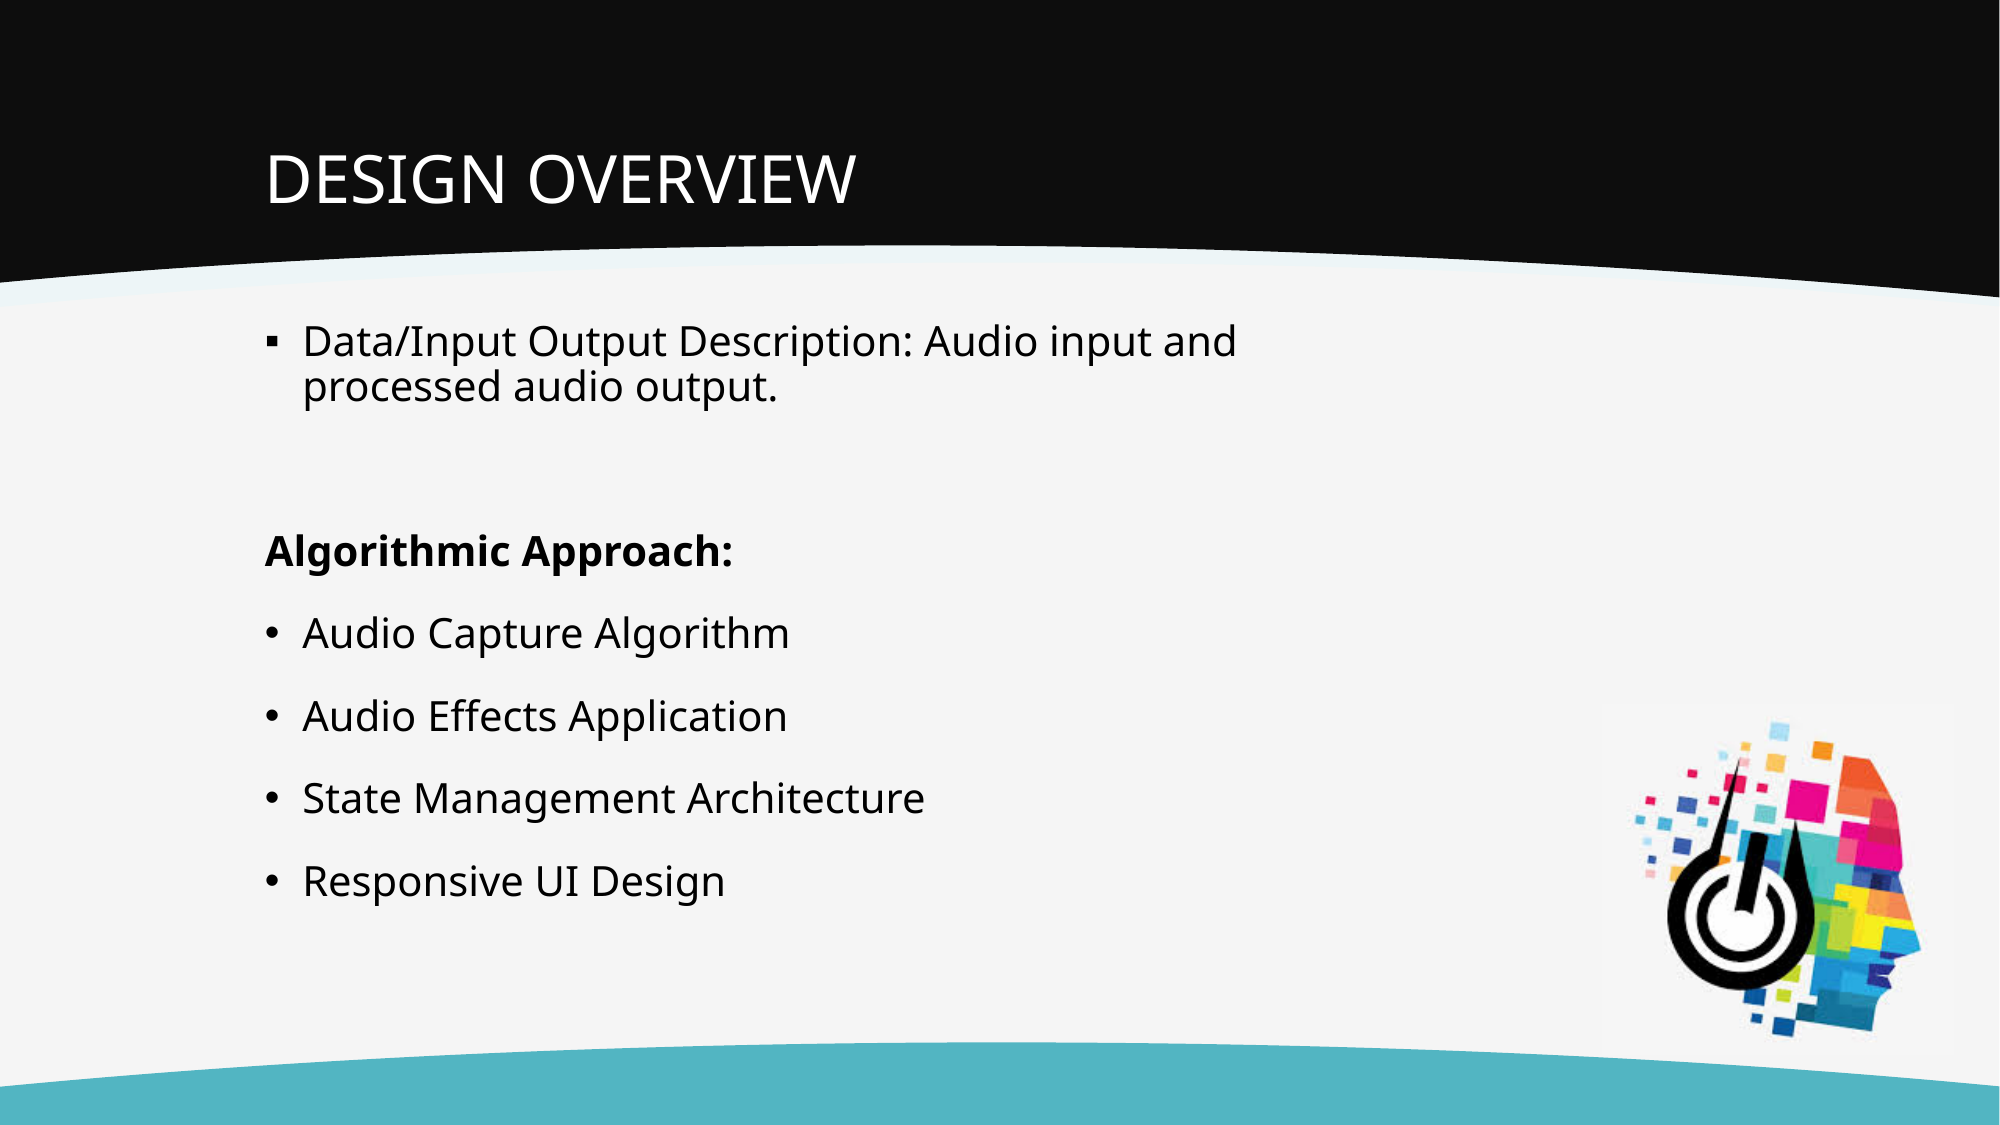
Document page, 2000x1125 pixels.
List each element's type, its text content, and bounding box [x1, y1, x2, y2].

picture [1602, 704, 1954, 1055]
title DESIGN OVERVIEW [249, 45, 1750, 225]
list Data/Input Output Description: Audio input and processed audio output. Algorithmic Approach: Audio Capture Algorithm Audio Effects Application State Management Architecture Responsive UI Design [249, 312, 1378, 1013]
